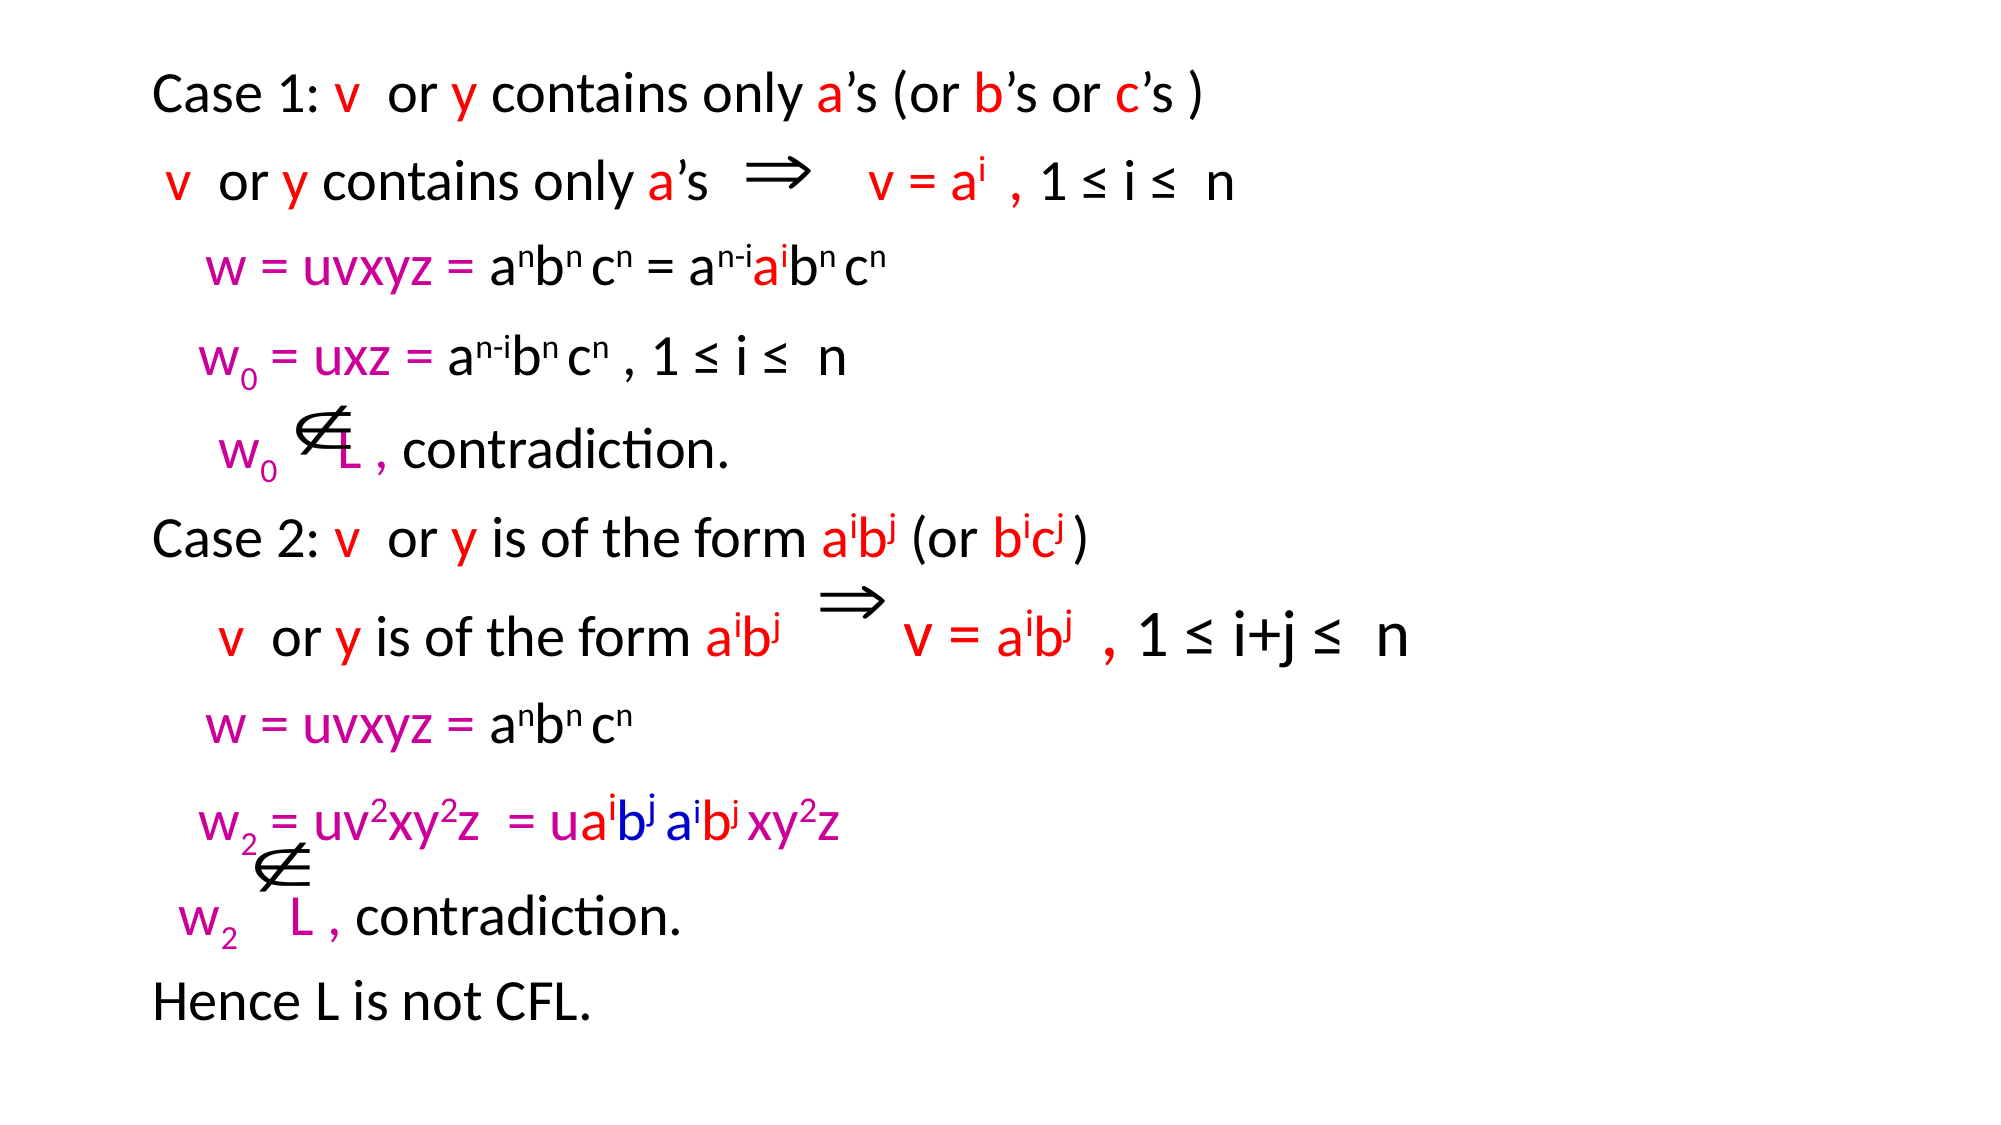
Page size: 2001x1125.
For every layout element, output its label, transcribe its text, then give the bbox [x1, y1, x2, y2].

list Case 1: v or y contains only a’s (or b’s or c’s ) v or y contains only a’s v = ai , 1 ≤ i ≤ n w = uvxyz = anbn cn = an-iaibn cn w0 = uxz = an-ibn cn , 1 ≤ i ≤ n w0 L , contradiction. Case 2: v or y is of the form aibj (or bicj ) v or y is of the form aibj v = aibj , 1 ≤ i+j ≤ n w = uvxyz = anbn cn w2 = uv2xy2z = uaibj aibj xy2z w2 L , contradiction. Hence L is not CFL. [137, 55, 1863, 1014]
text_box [243, 836, 328, 905]
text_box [285, 398, 369, 468]
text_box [803, 564, 920, 647]
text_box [730, 135, 847, 218]
